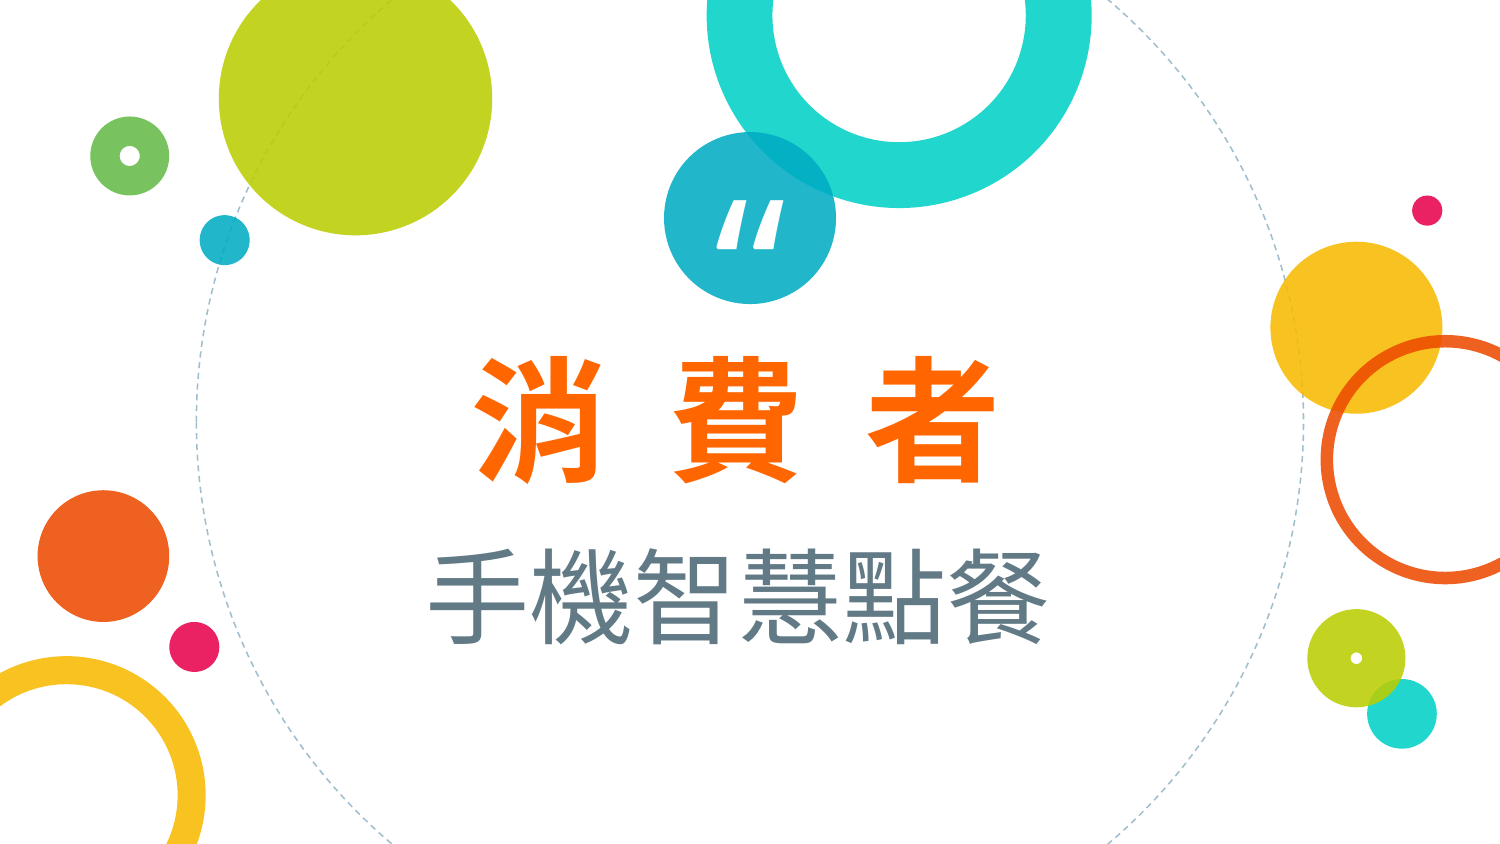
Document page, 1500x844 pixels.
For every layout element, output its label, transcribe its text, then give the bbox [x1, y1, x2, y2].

text_box 手機智慧點餐 [147, 517, 1329, 647]
text_box 消 費 者 [277, 328, 1196, 517]
